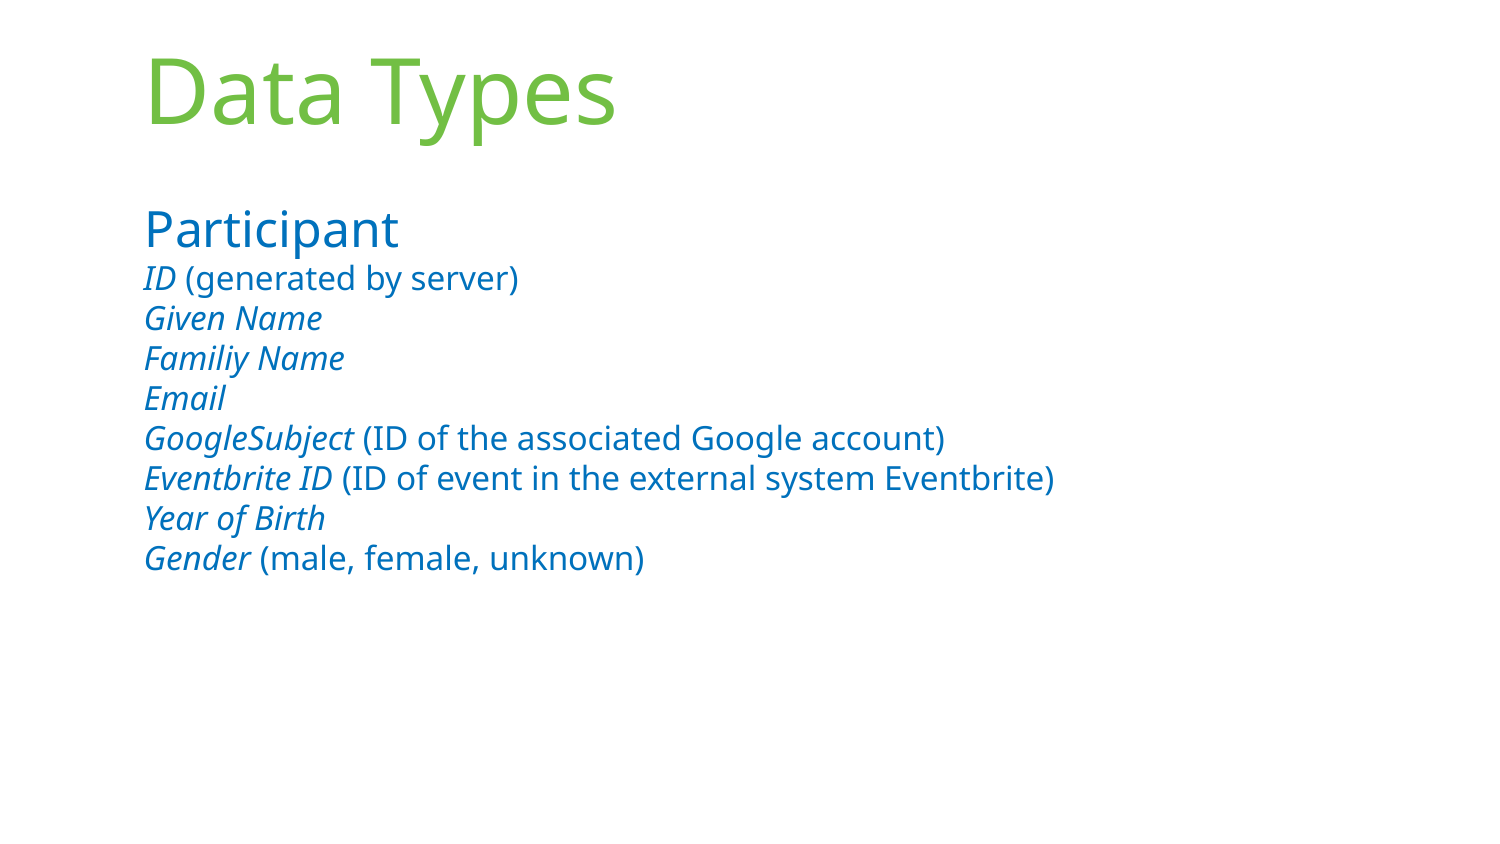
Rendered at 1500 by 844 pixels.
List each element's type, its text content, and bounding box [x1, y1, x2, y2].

title Data Types [143, 32, 1459, 144]
list Participant ID (generated by server) Given Name Familiy Name Email GoogleSubject (ID of the associated Google account) Eventbrite ID (ID of event in the external system Eventbrite) Year of Birth Gender (male, female, unknown) [143, 197, 1459, 844]
